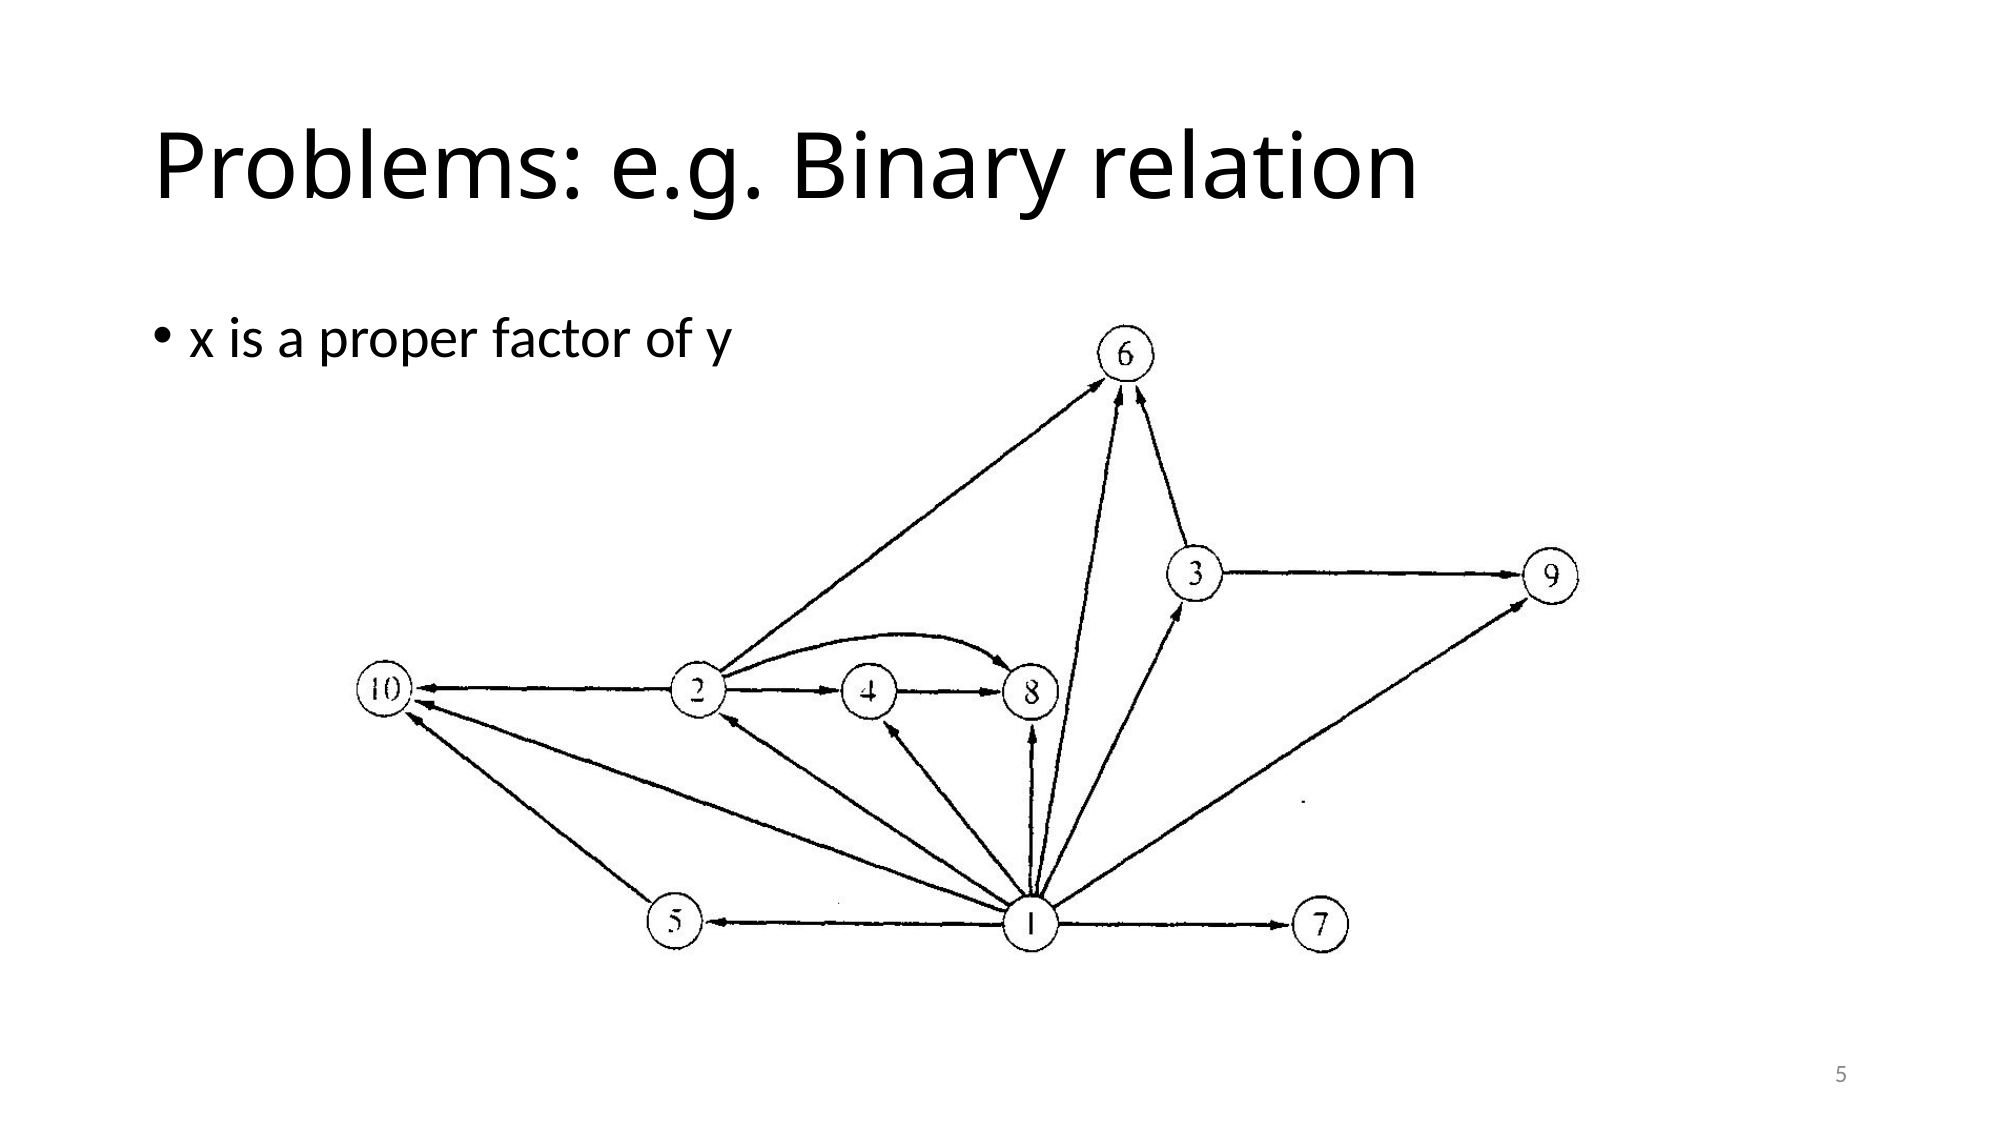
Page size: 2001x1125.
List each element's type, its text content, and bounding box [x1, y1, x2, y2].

slide_number 5 [1412, 1042, 1863, 1103]
title Problems: e.g. Binary relation [137, 59, 1863, 278]
picture [324, 281, 1675, 987]
list x is a proper factor of y [137, 299, 1863, 1014]
